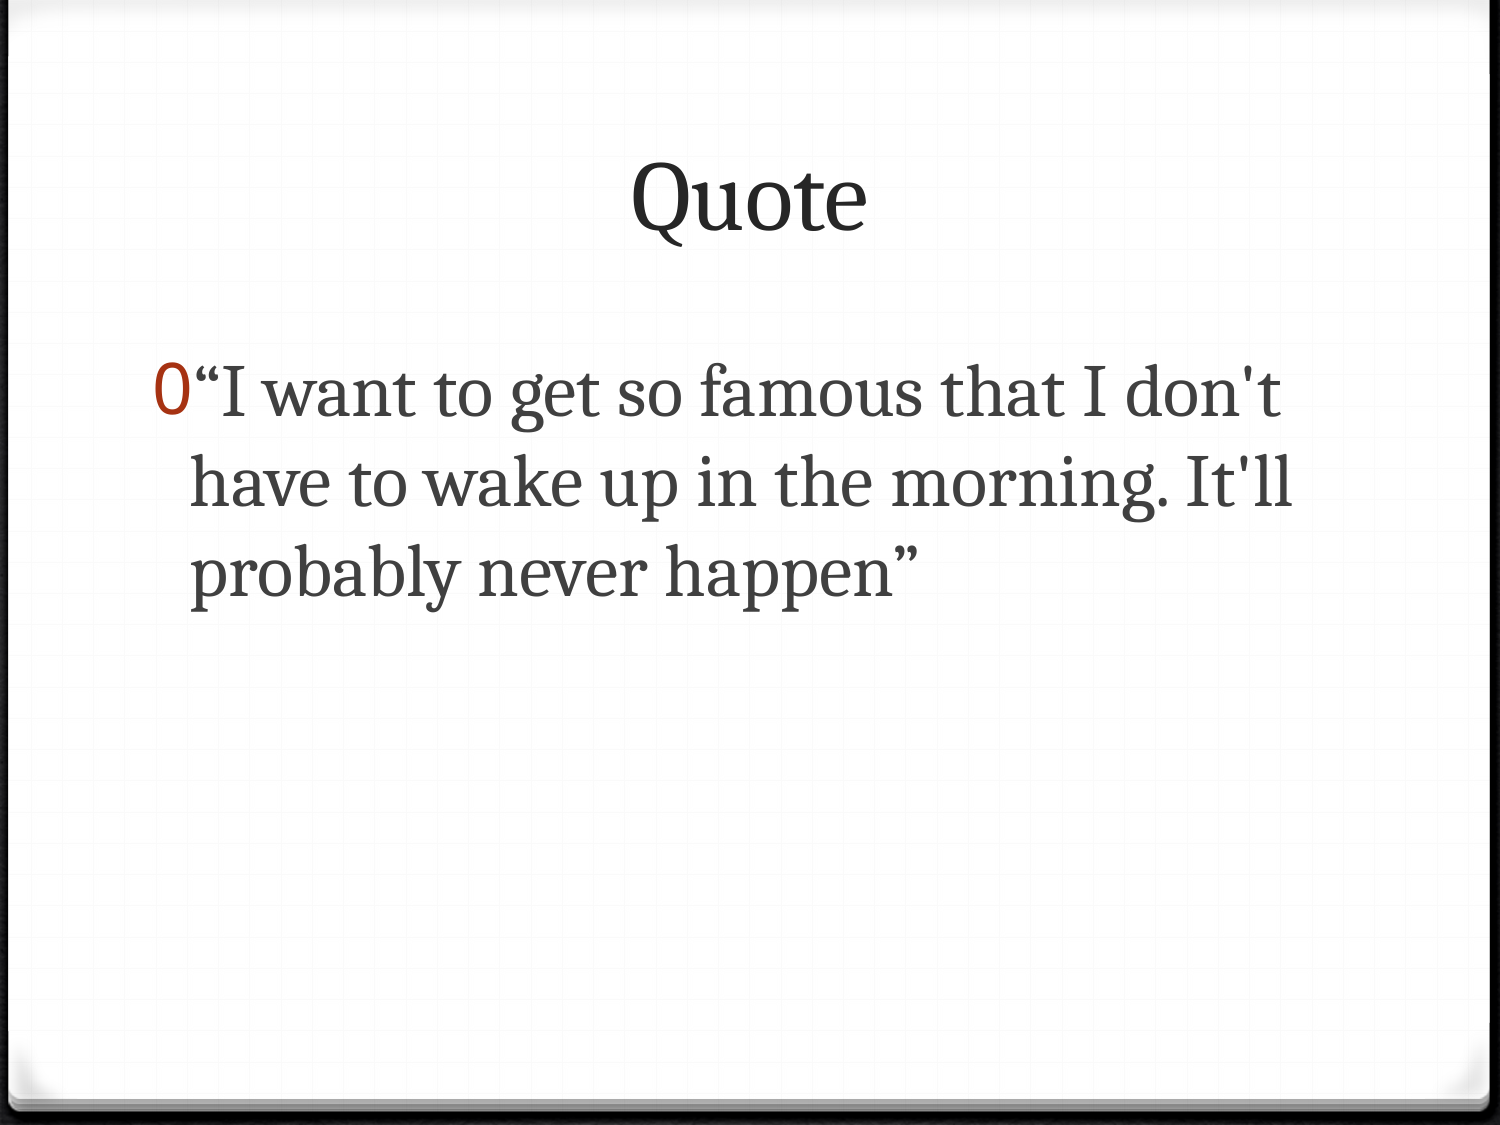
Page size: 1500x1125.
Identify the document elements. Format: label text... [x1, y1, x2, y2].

list “I want to get so famous that I don't have to wake up in the morning. It'll probably never happen” [137, 334, 1363, 983]
title Quote [90, 71, 1410, 309]
picture [0, 0, 1500, 1125]
